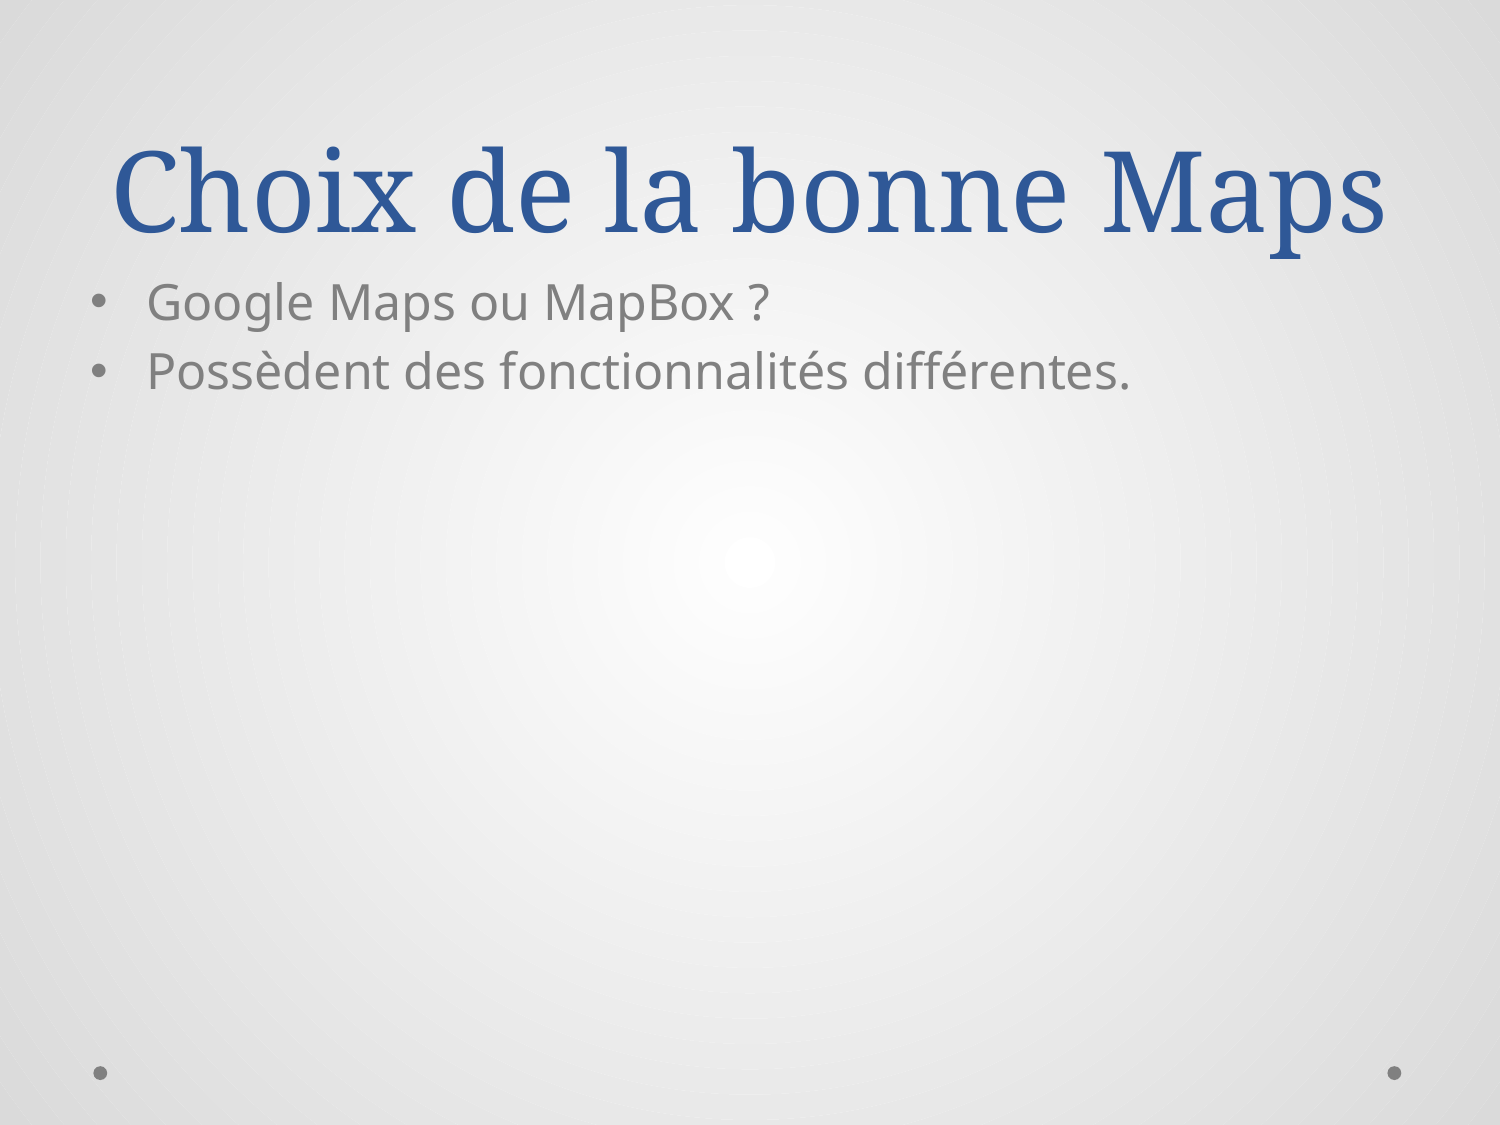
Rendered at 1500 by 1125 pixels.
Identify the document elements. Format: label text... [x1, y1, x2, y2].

title Choix de la bonne Maps [75, 0, 1425, 262]
list Google Maps ou MapBox ? Possèdent des fonctionnalités différentes. [75, 262, 1425, 1005]
